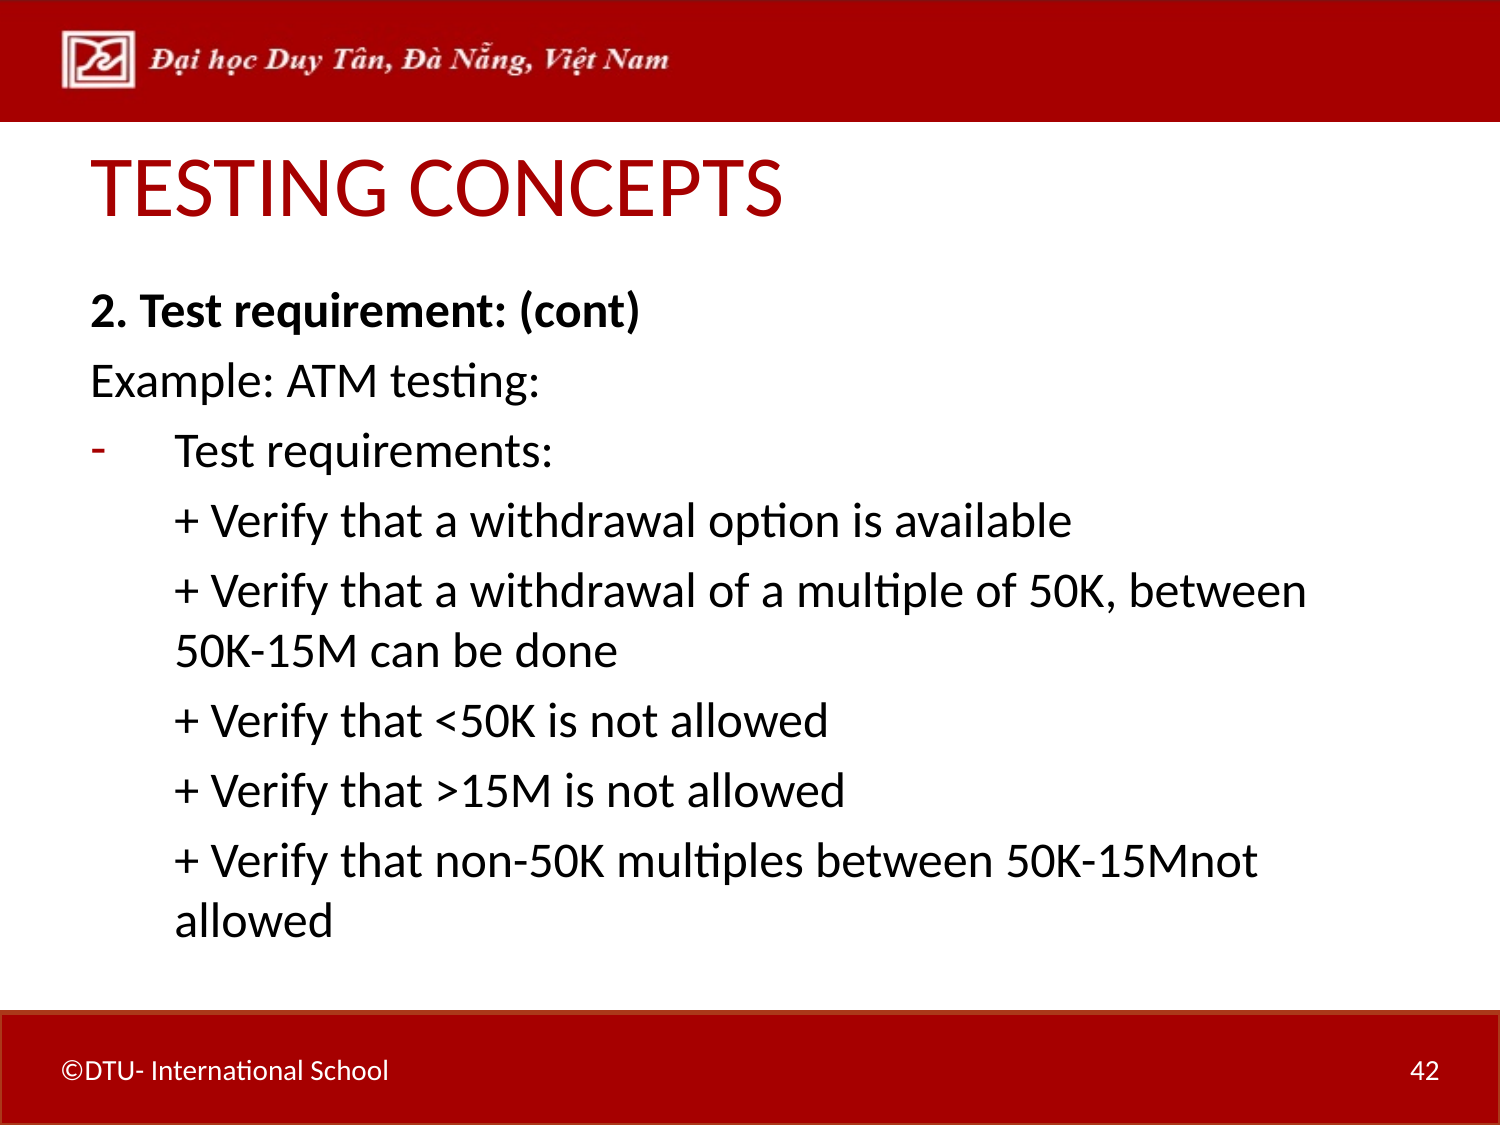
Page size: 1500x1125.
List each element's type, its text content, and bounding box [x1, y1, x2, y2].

list 2. Test requirement: (cont) Example: ATM testing: Test requirements: + Verify that a withdrawal option is available + Verify that a withdrawal of a multiple of 50K, between 50K-15M can be done + Verify that <50K is not allowed + Verify that >15M is not allowed + Verify that non-50K multiples between 50K-15Mnot allowed [75, 270, 1425, 1013]
picture [0, 0, 1500, 122]
title TESTING CONCEPTS [75, 121, 1425, 242]
